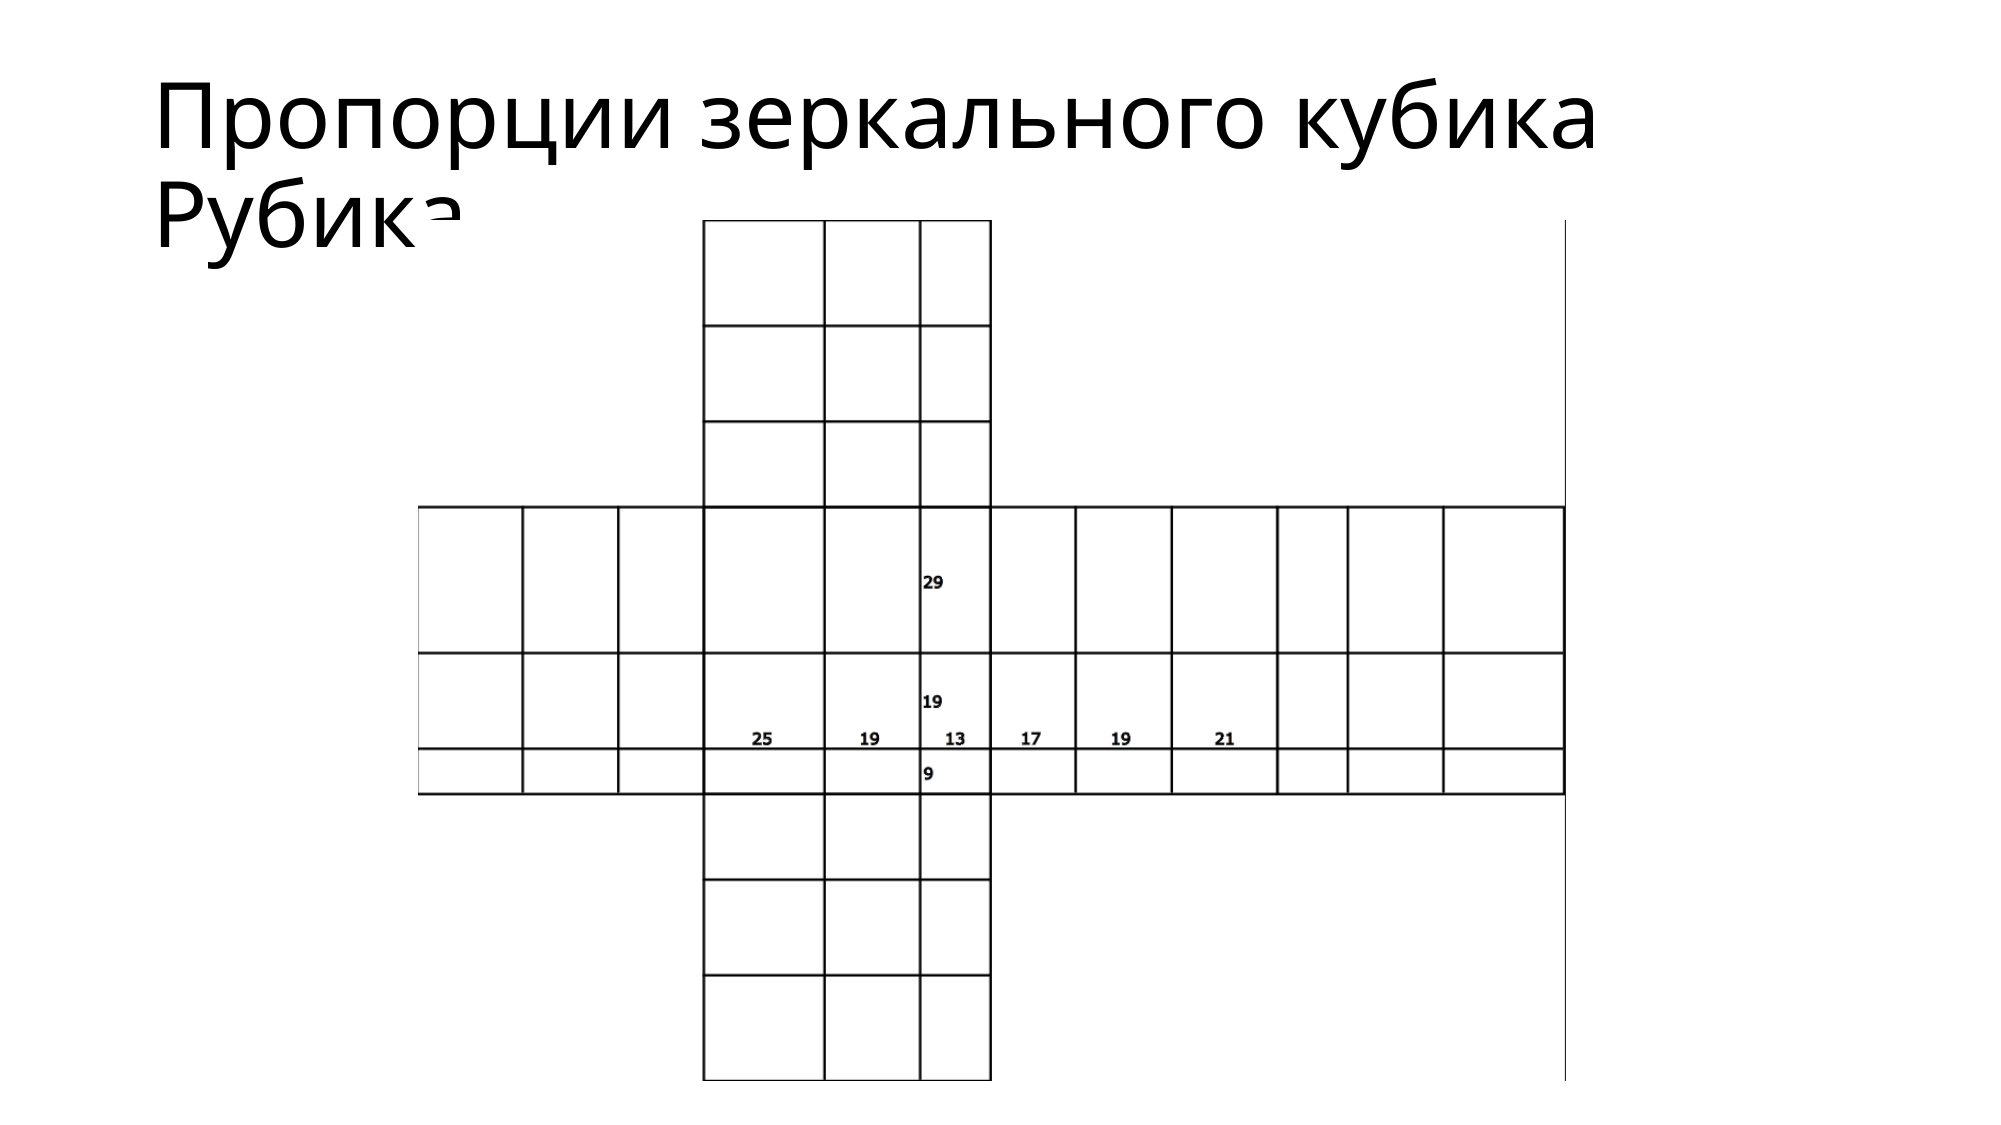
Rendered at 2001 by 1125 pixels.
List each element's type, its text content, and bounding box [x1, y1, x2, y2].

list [418, 220, 1566, 1081]
title Пропорции зеркального кубика Рубика [137, 59, 1863, 278]
